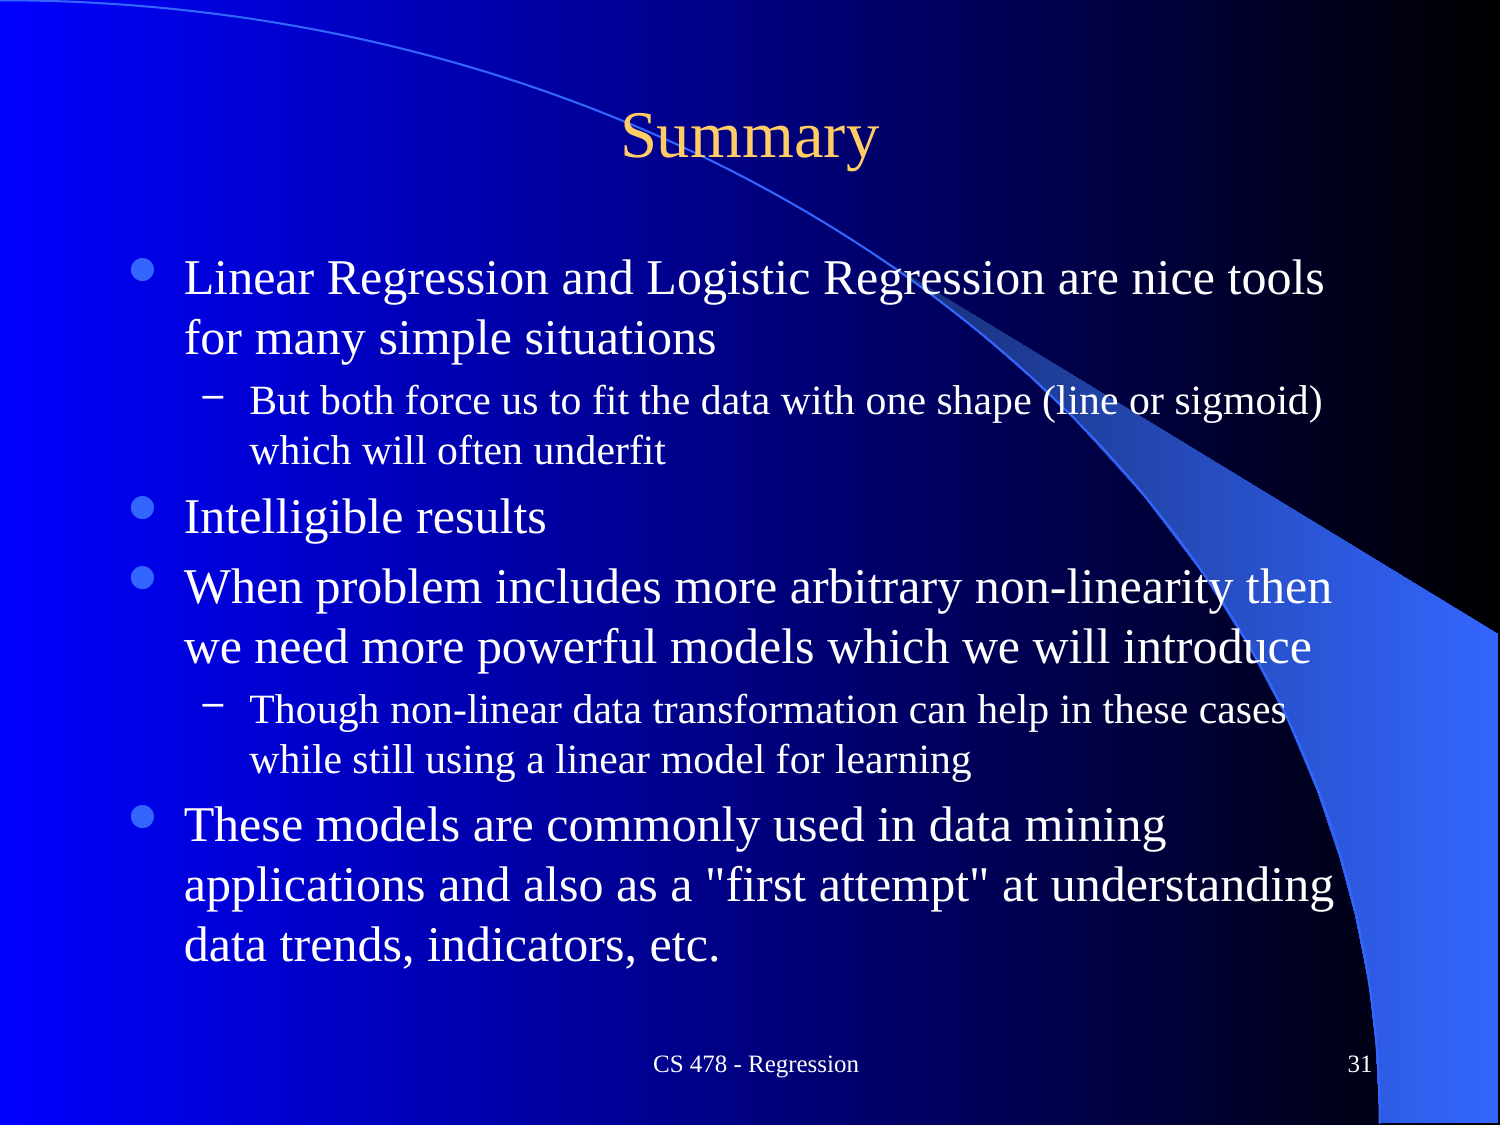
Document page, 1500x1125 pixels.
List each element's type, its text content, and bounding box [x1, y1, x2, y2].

list Linear Regression and Logistic Regression are nice tools for many simple situations But both force us to fit the data with one shape (line or sigmoid) which will often underfit Intelligible results When problem includes more arbitrary non-linearity then we need more powerful models which we will introduce Though non-linear data transformation can help in these cases while still using a linear model for learning These models are commonly used in data mining applications and also as a "first attempt" at understanding data trends, indicators, etc. [112, 237, 1388, 1001]
title Summary [112, 62, 1388, 201]
slide_number 31 [1074, 1024, 1388, 1101]
footer CS 478 - Regression [474, 1024, 1038, 1101]
